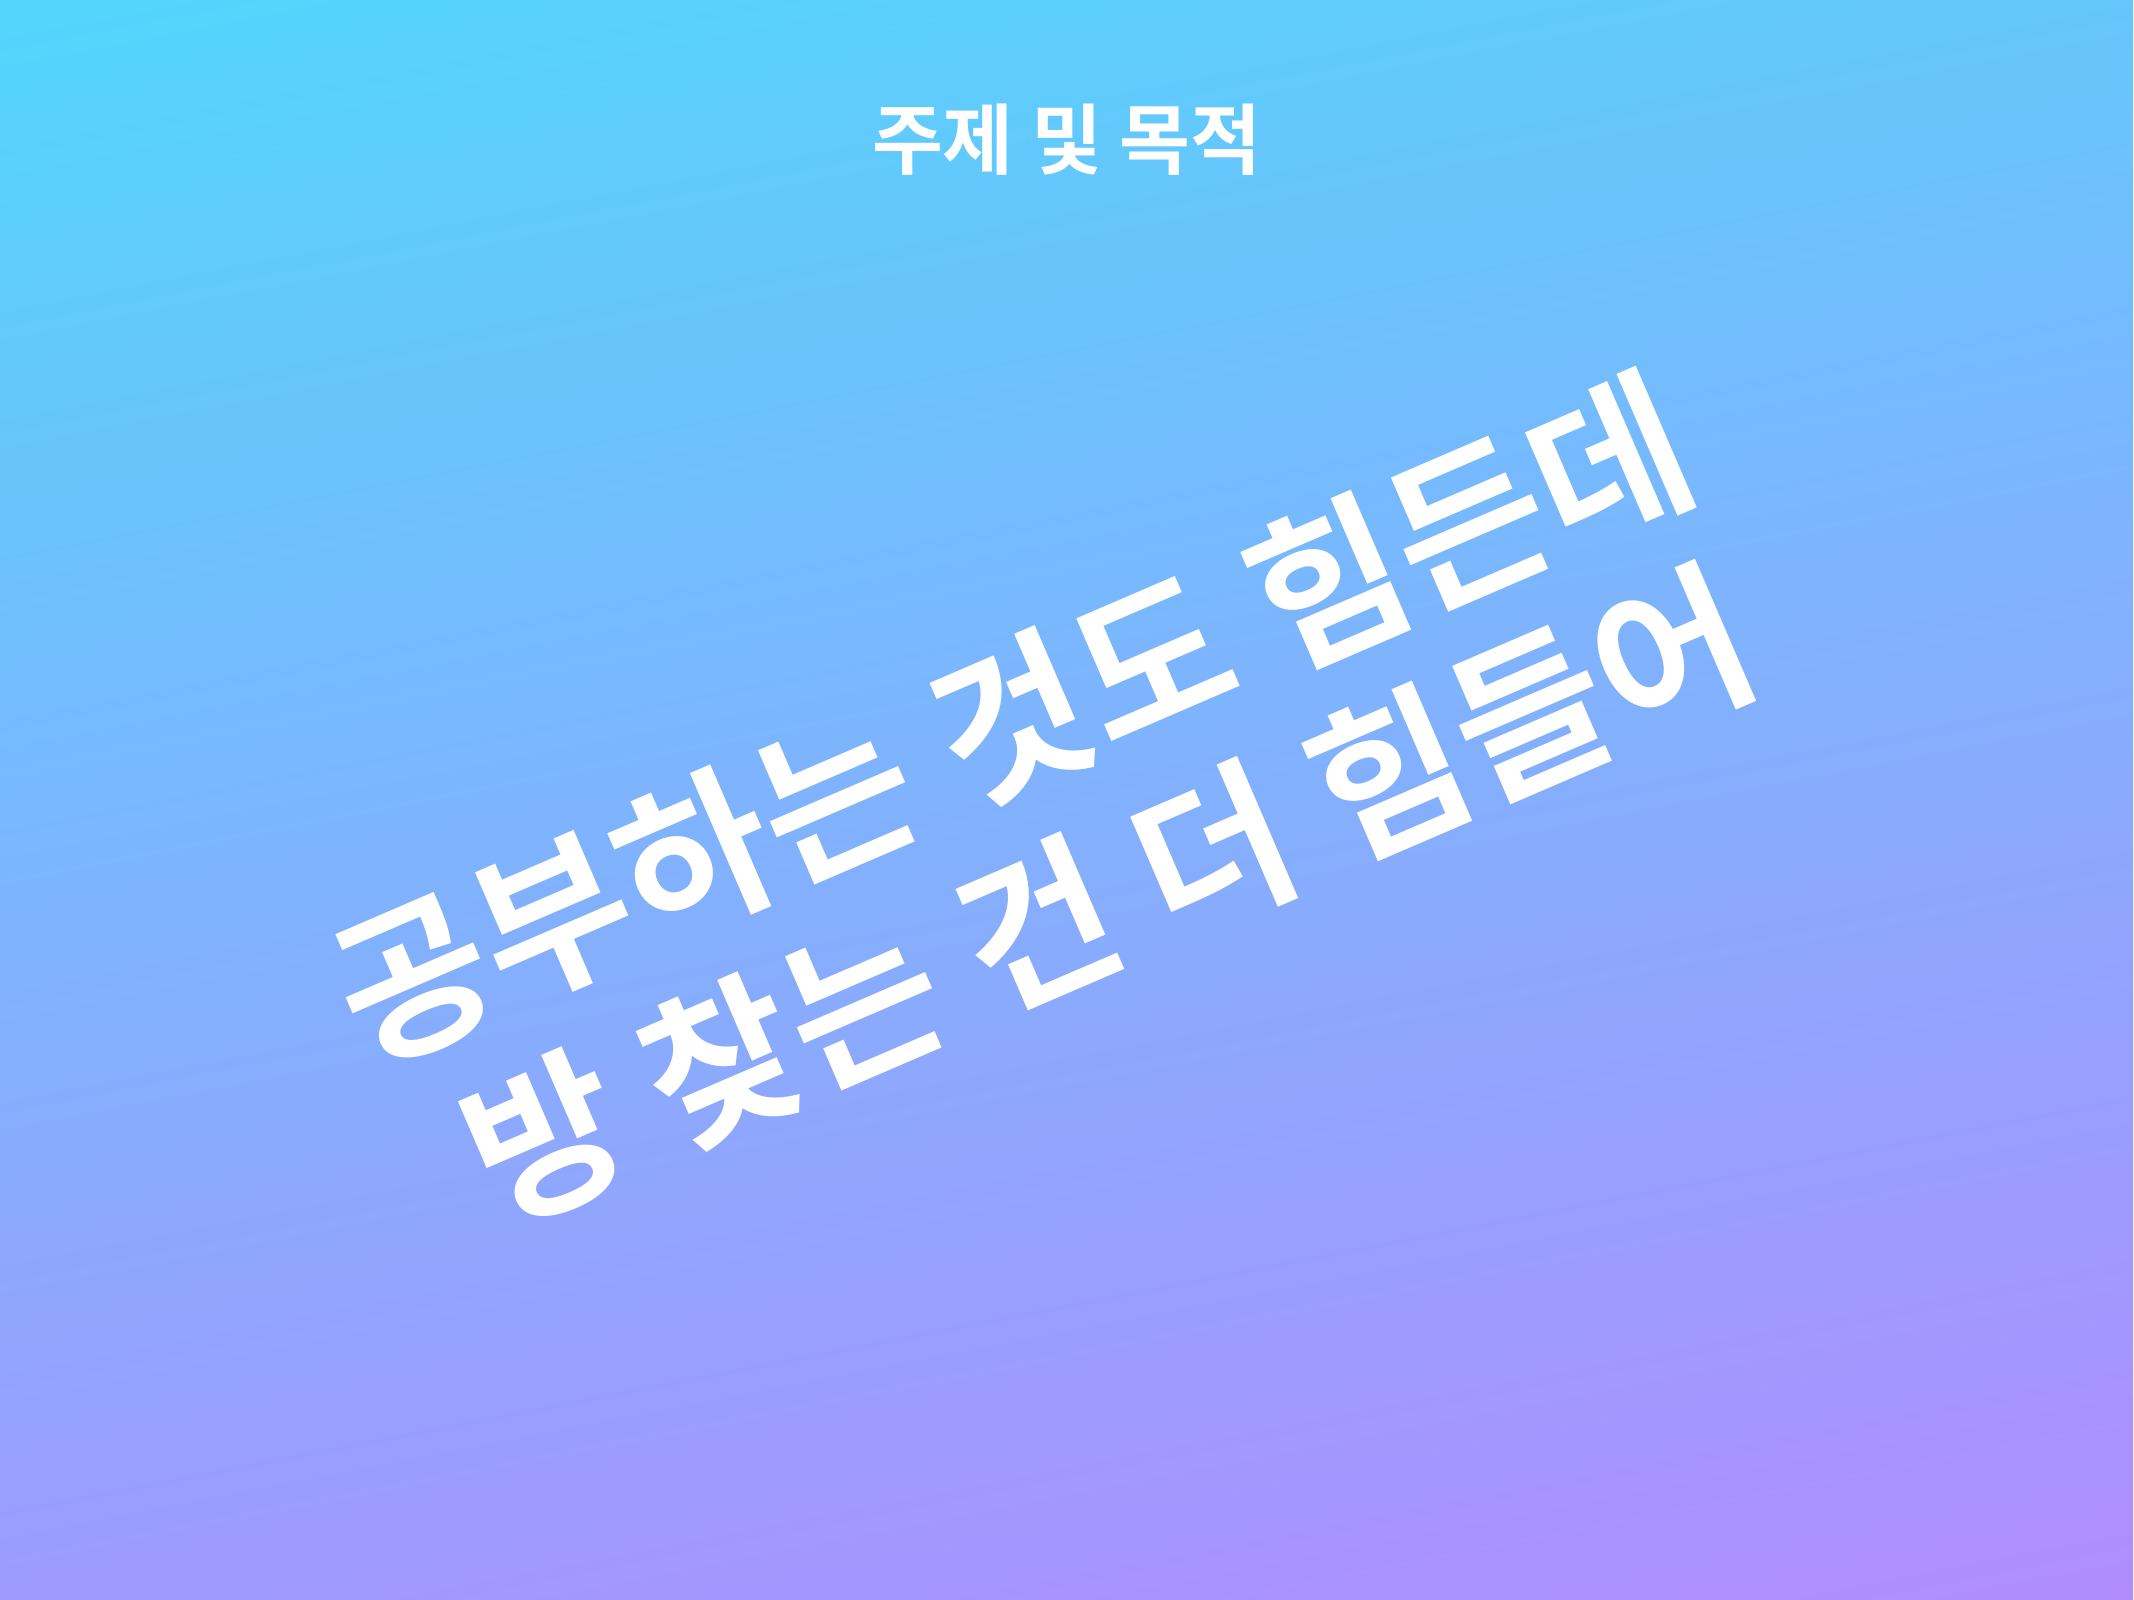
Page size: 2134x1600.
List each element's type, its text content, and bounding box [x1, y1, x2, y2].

text_box 주제 및 목적 [863, 83, 1270, 193]
title 공부하는 것도 힘든데 방 찾는 건 더 힘들어 [54, 134, 2079, 1466]
